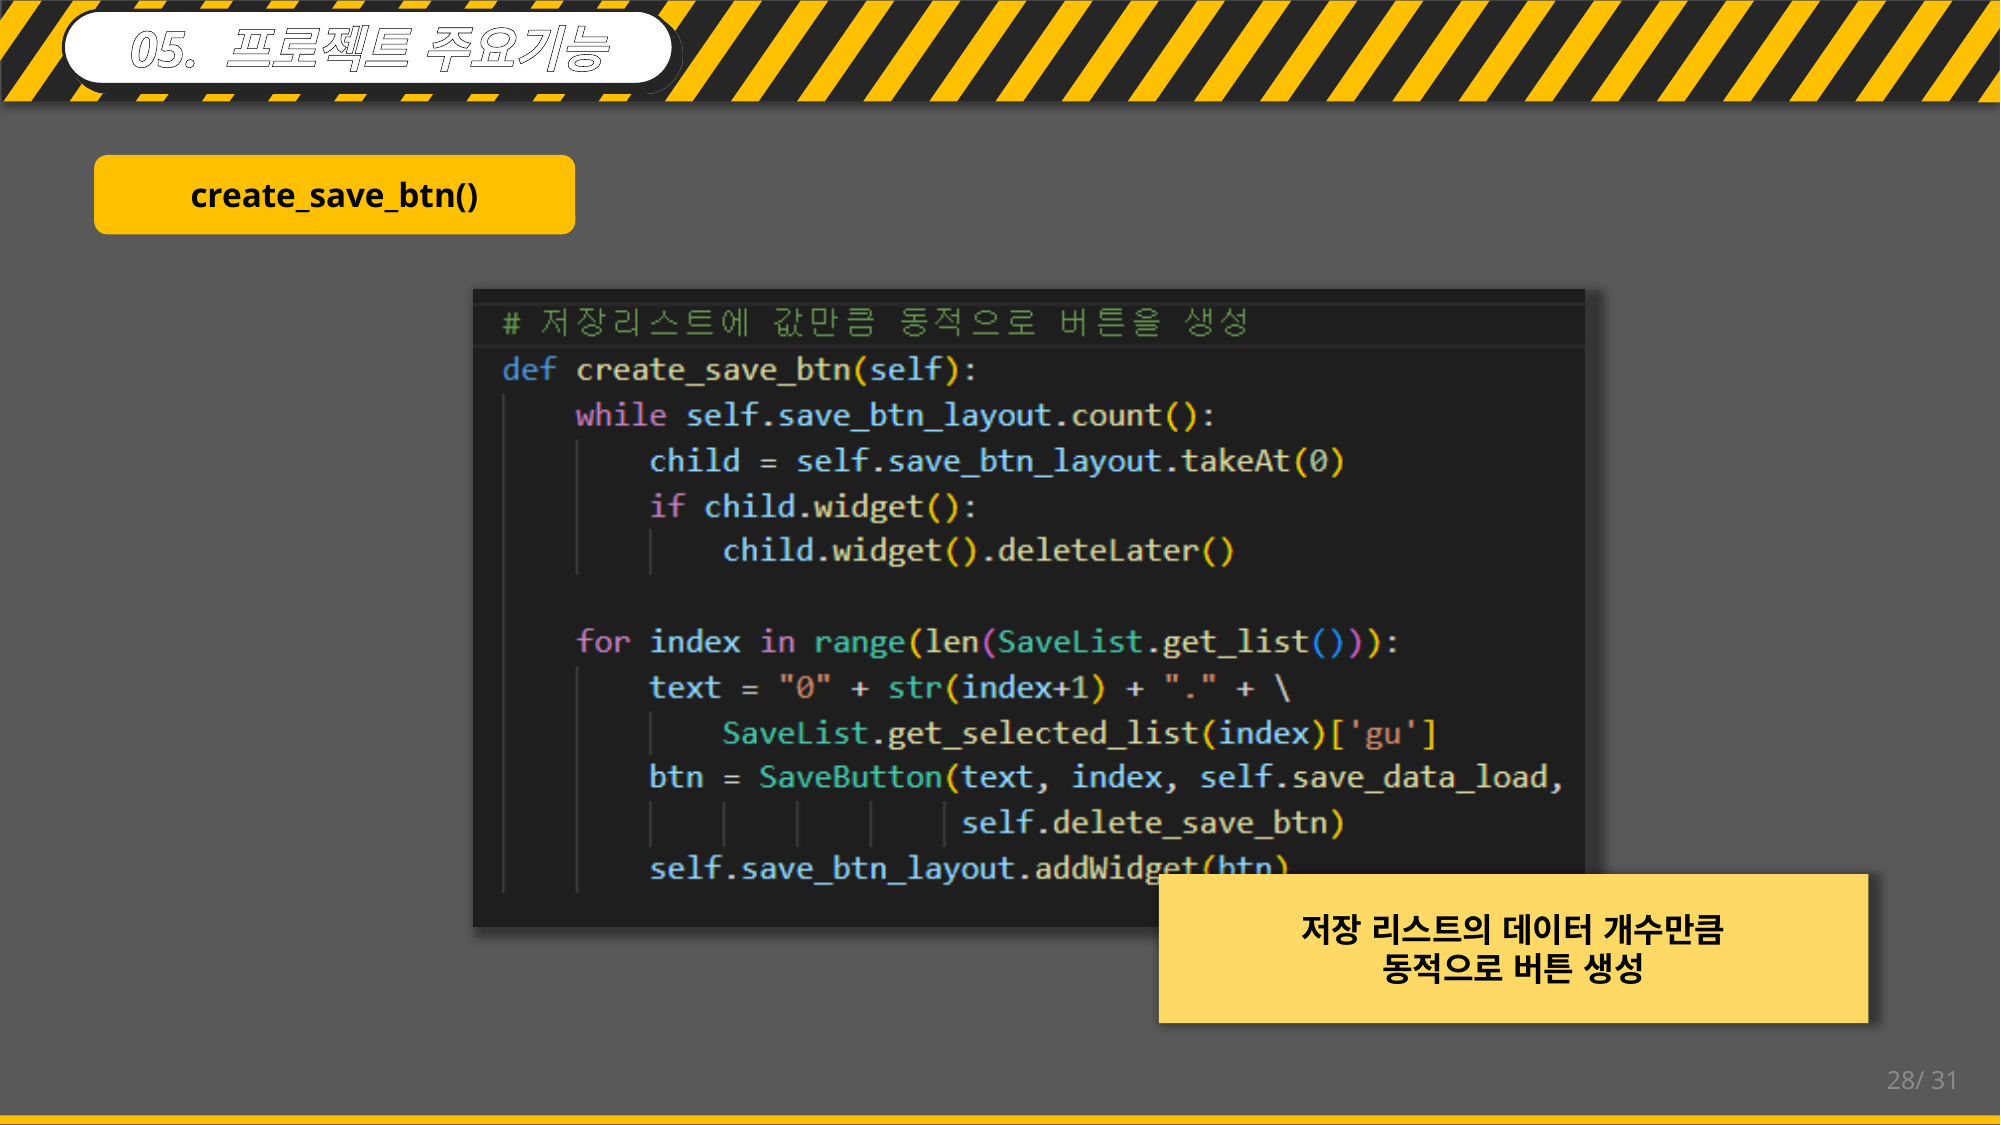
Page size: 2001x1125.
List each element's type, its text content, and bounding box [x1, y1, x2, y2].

text_box create_save_btn() [93, 154, 576, 235]
text_box [0, 1114, 2000, 1125]
text_box 27/ 31 [1524, 1051, 1975, 1112]
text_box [0, 0, 2000, 103]
picture [473, 289, 1585, 927]
text_box 저장 리스트의 데이터 개수만큼 동적으로 버튼 생성 [1158, 873, 1869, 1024]
